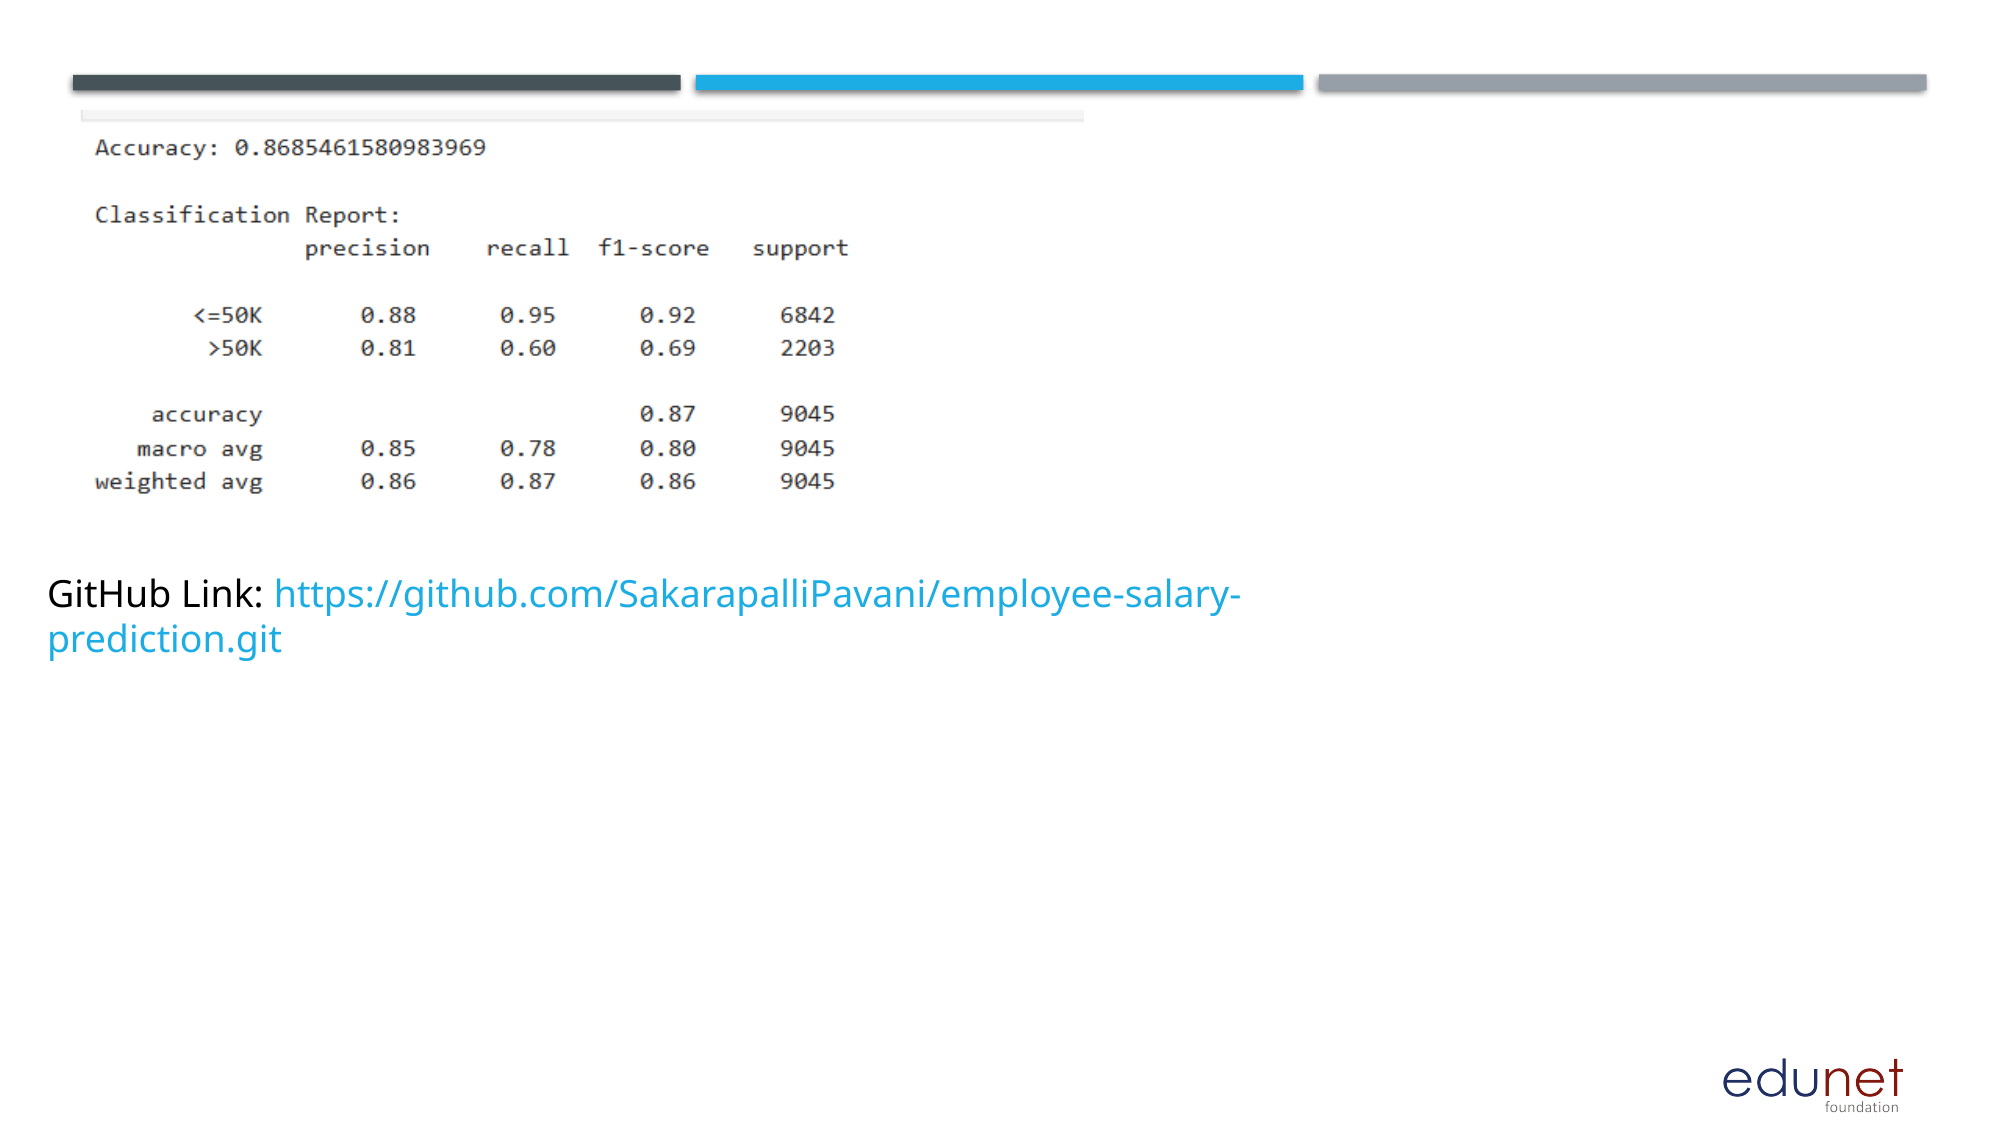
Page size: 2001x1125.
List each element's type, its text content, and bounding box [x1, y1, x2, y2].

text_box GitHub Link: https://github.com/SakarapalliPavani/employee-salary-prediction.git [32, 562, 1384, 668]
picture [1719, 1056, 1905, 1116]
picture [60, 109, 1084, 544]
